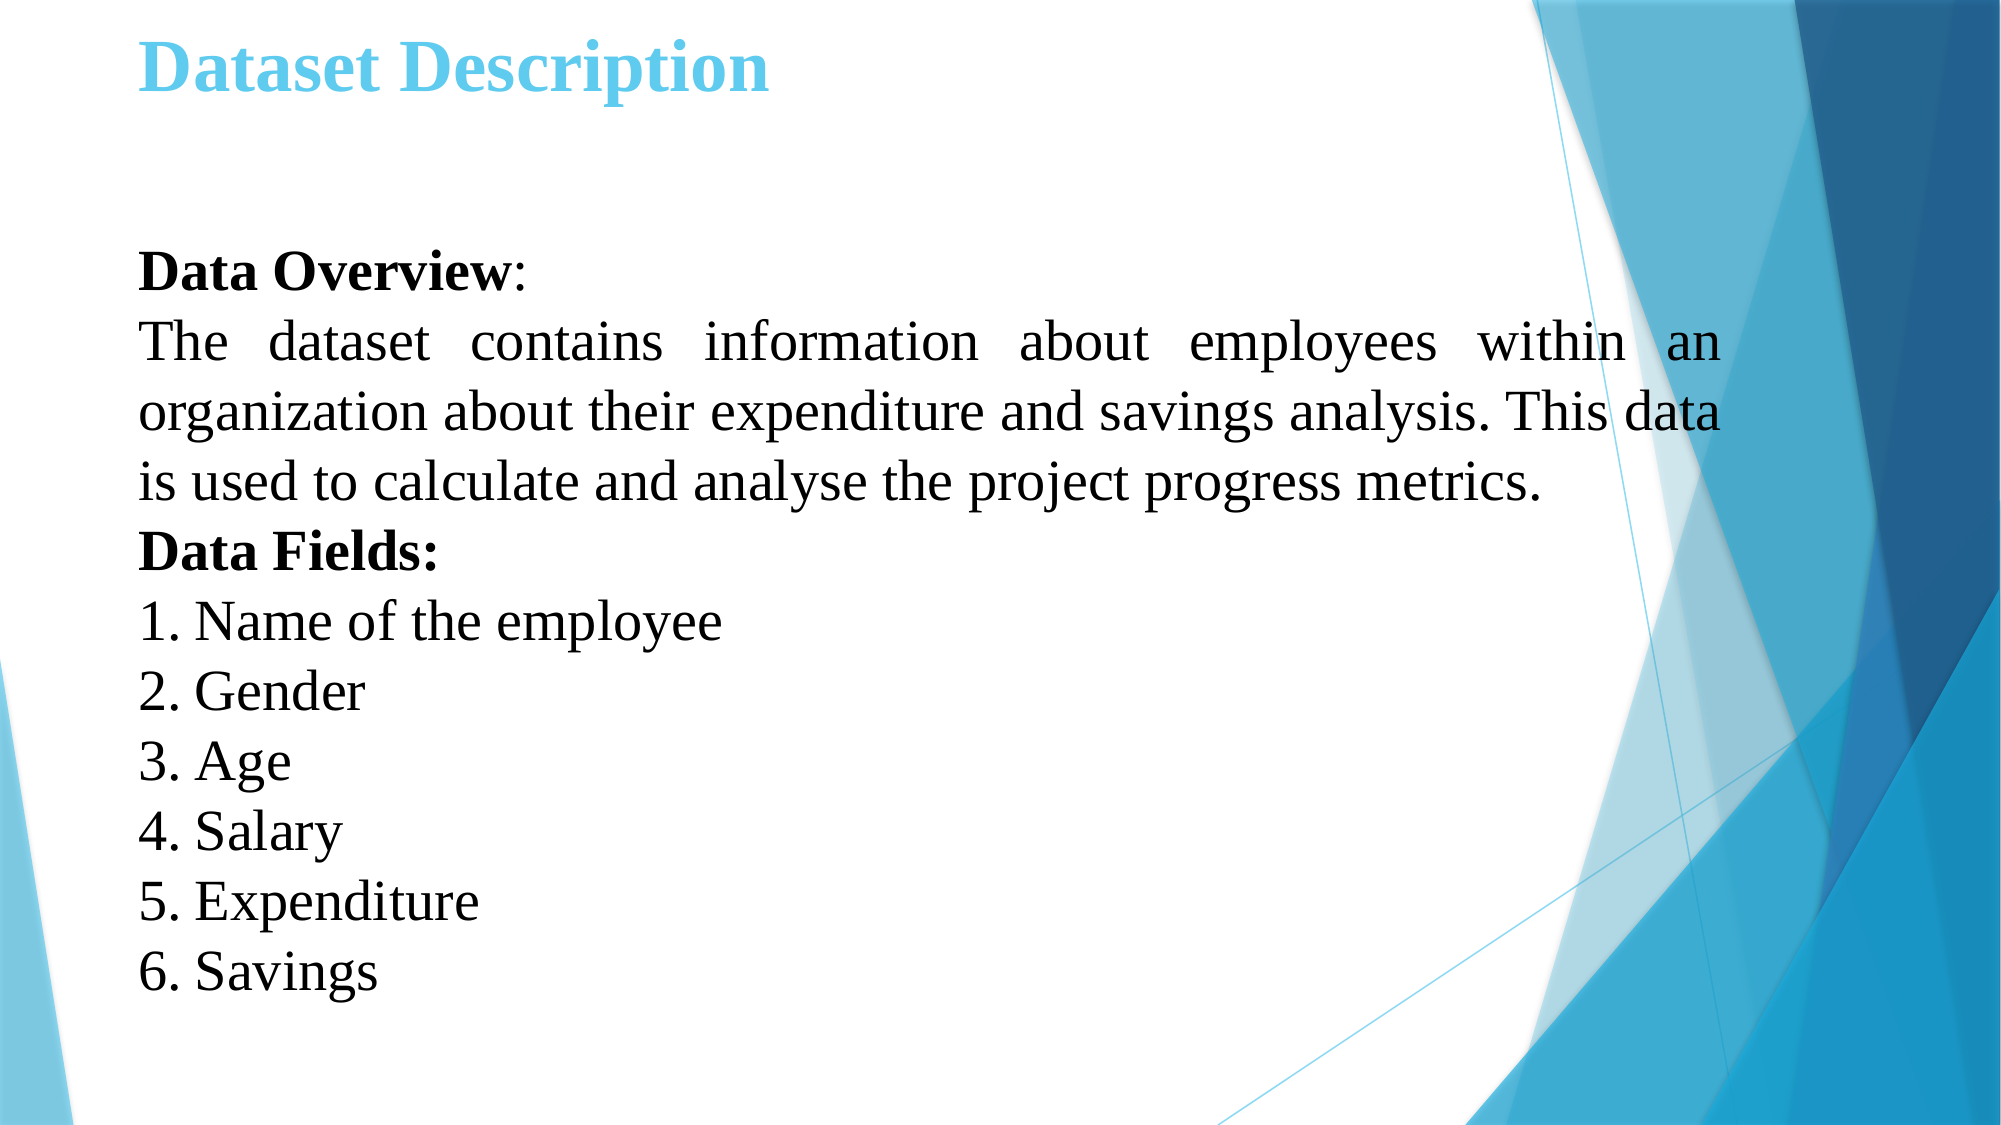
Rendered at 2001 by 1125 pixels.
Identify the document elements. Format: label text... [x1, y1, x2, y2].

text_box Data Overview: The dataset contains information about employees within an organization about their expenditure and savings analysis. This data is used to calculate and analyse the project progress metrics. Data Fields: Name of the employee Gender Age Salary Expenditure Savings [123, 224, 1738, 1125]
title Dataset Description [123, 9, 1877, 134]
